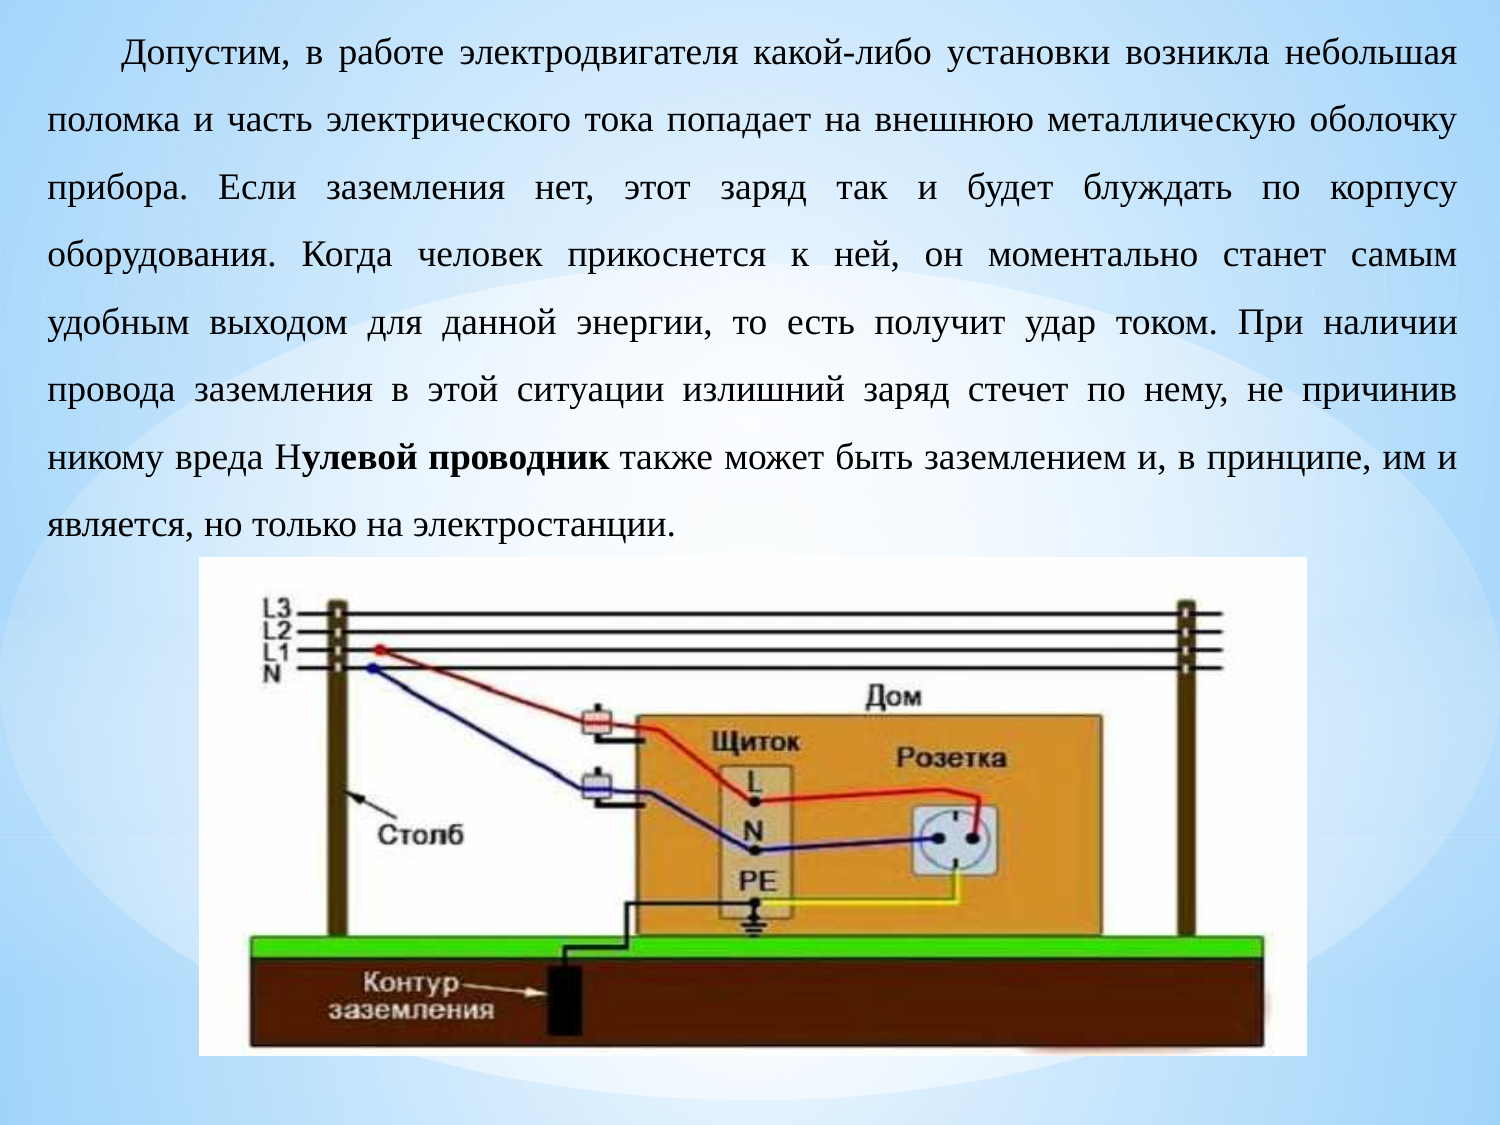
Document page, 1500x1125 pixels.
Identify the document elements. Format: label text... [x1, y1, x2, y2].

text_box Допустим, в работе электродвигателя какой-либо установки возникла небольшая поломка и часть электрического тока попадает на внешнюю металлическую оболочку прибора. Если заземления нет, этот заряд так и будет блуждать по корпусу оборудования. Когда человек прикоснется к ней, он моментально станет самым удобным выходом для данной энергии, то есть получит удар током. При наличии провода заземления в этой ситуации излишний заряд стечет по нему, не причинив никому вреда Нулевой проводник также может быть заземлением и, в принципе, им и является, но только на электростанции. [32, 0, 1474, 552]
picture [199, 556, 1307, 1056]
